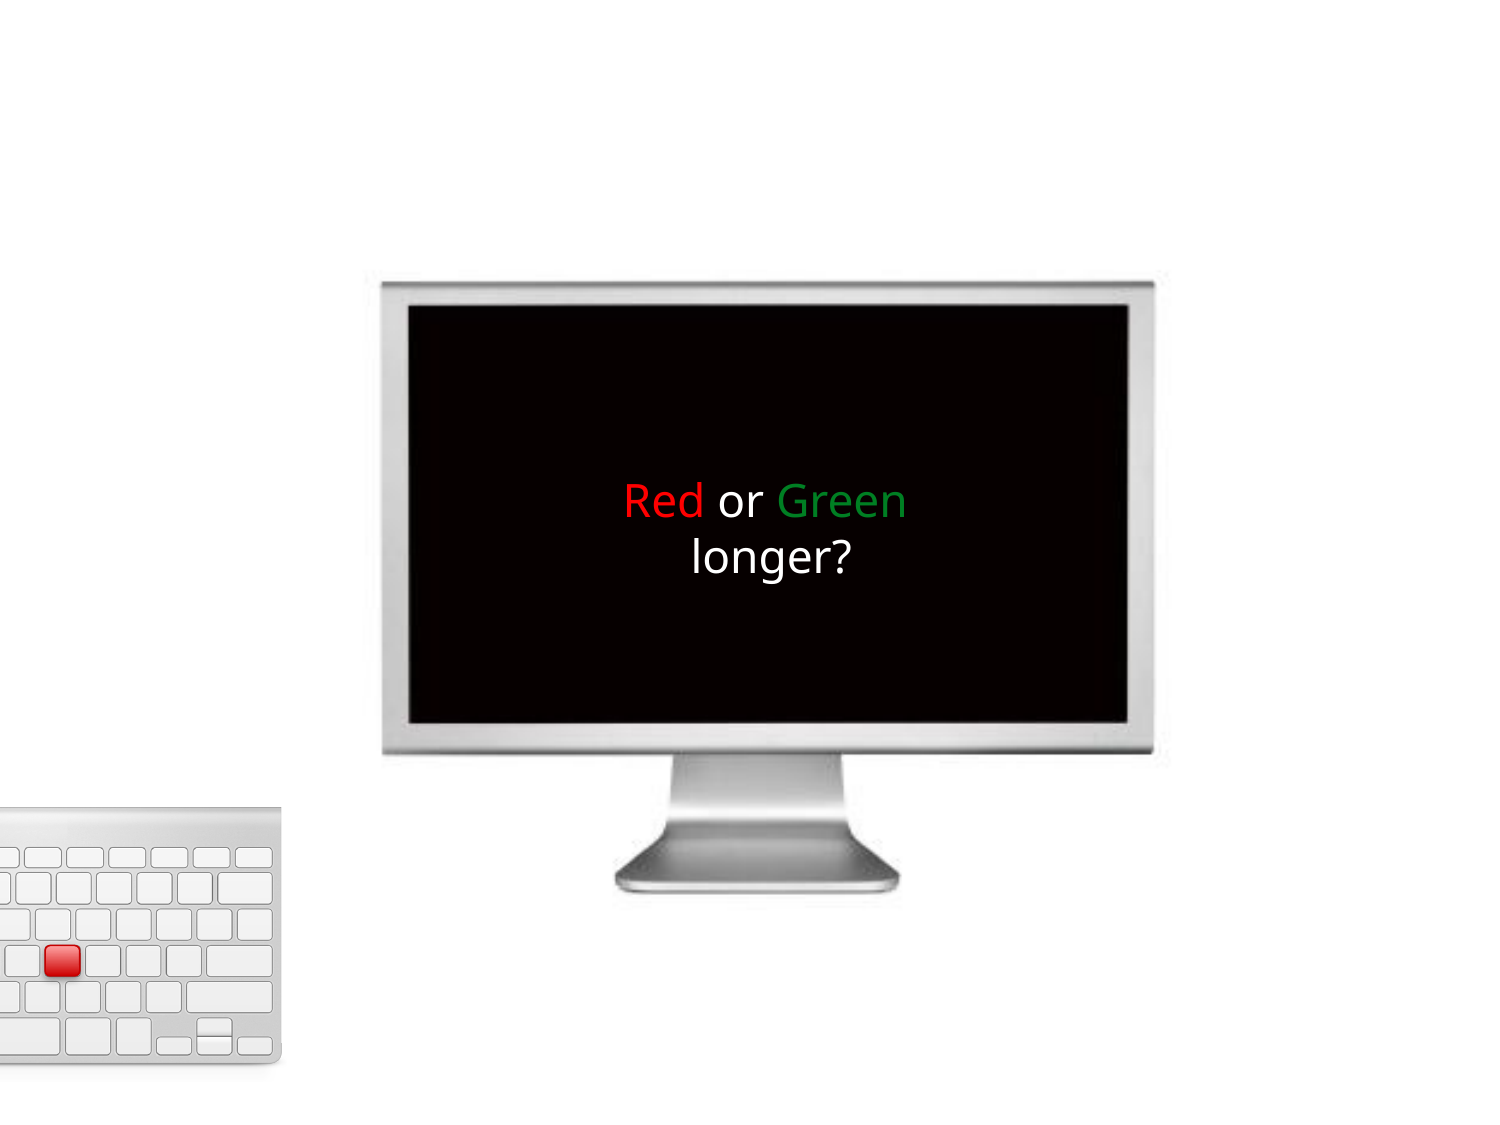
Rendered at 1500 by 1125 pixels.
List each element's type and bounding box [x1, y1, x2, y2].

picture [324, 182, 1205, 995]
picture [0, 807, 287, 1082]
